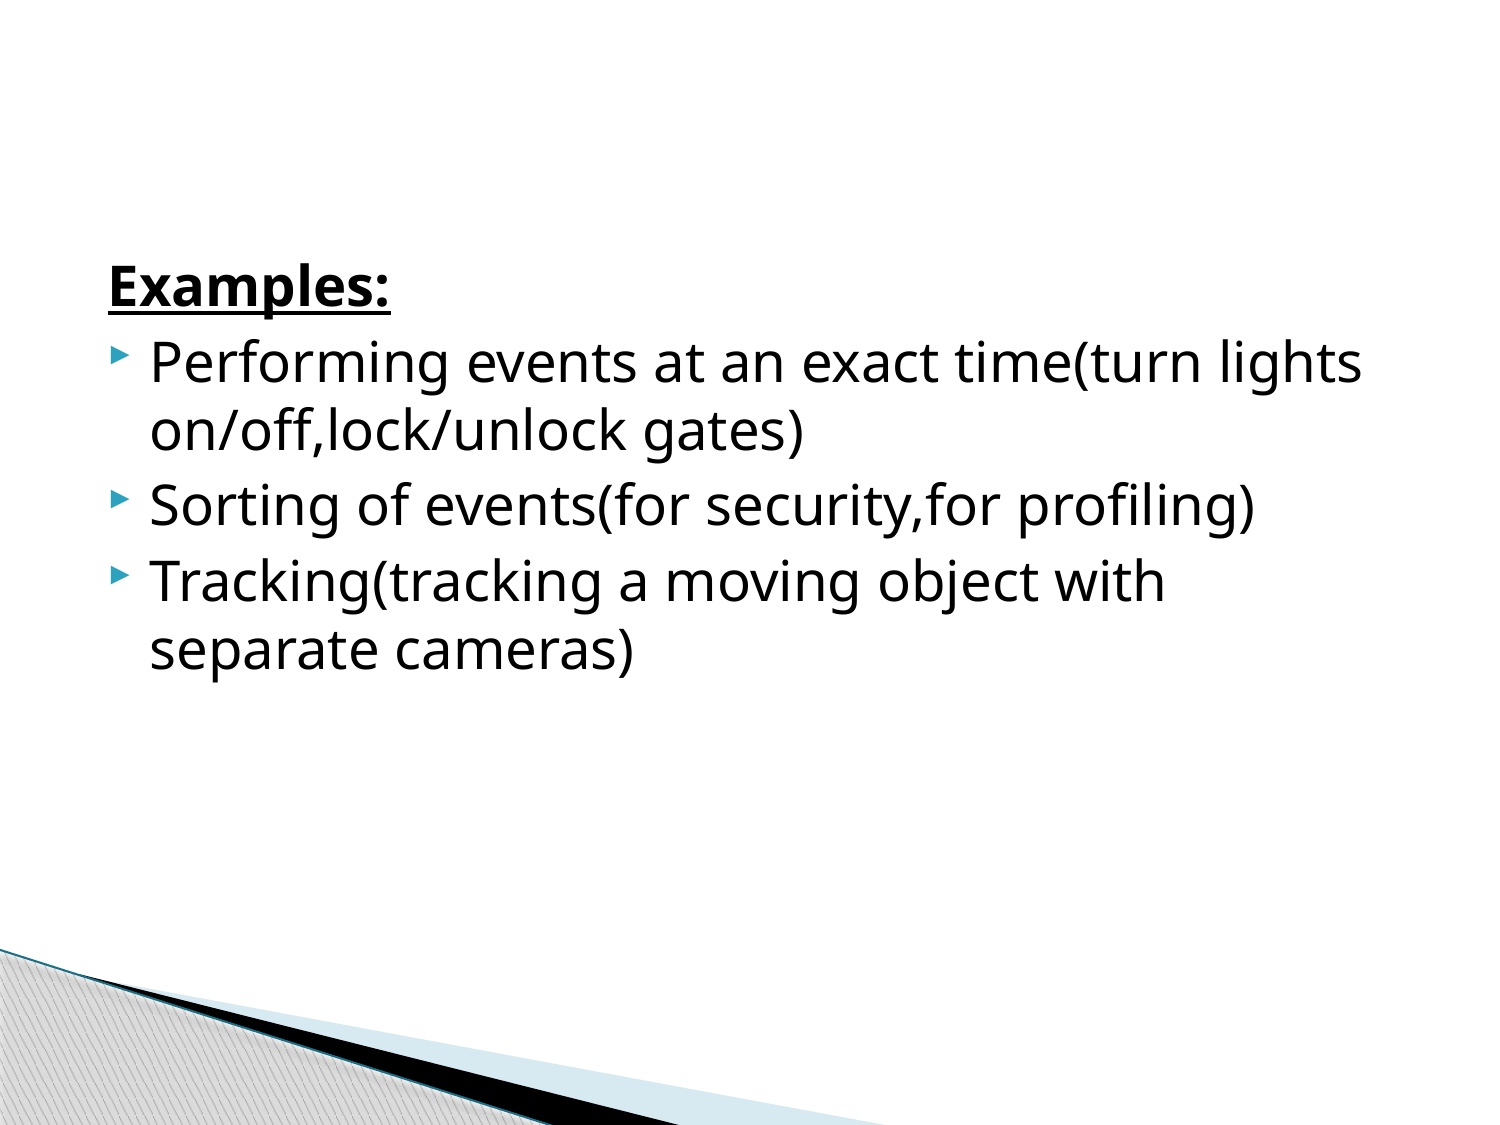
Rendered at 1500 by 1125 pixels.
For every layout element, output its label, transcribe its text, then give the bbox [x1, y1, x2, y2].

list Examples: Performing events at an exact time(turn lights on/off,lock/unlock gates) Sorting of events(for security,for profiling) Tracking(tracking a moving object with separate cameras) [75, 243, 1425, 986]
